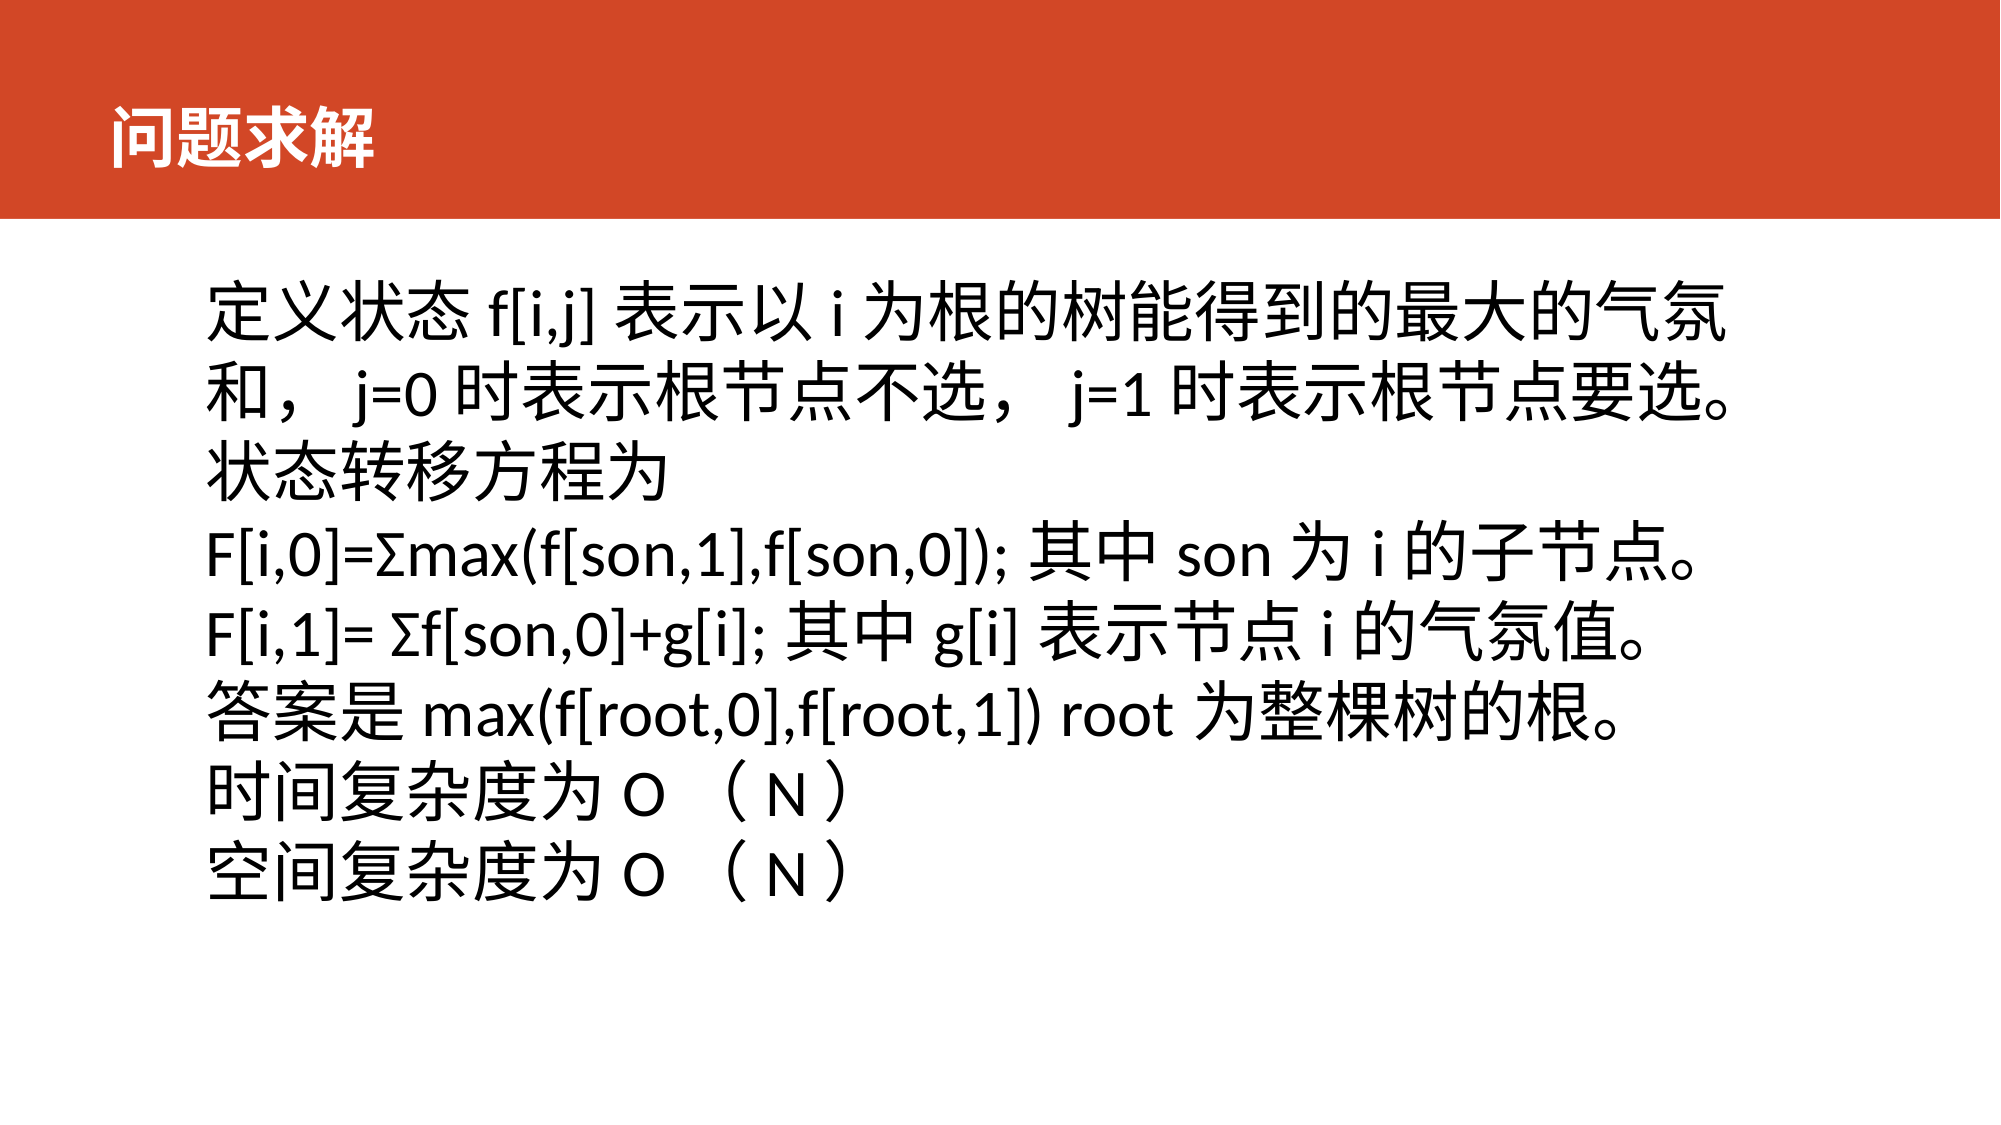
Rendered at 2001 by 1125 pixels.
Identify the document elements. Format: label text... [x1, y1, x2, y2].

text_box 问题求解 [94, 88, 798, 184]
text_box 定义状态f[i,j]表示以i为根的树能得到的最大的气氛和，j=0时表示根节点不选，j=1时表示根节点要选。状态转移方程为 F[i,0]=Σmax(f[son,1],f[son,0]);其中son为i的子节点。 F[i,1]= Σf[son,0]+g[i];其中g[i]表示节点i的气氛值。 答案是max(f[root,0],f[root,1]) root为整棵树的根。 时间复杂度为O（N） 空间复杂度为O（N） [190, 262, 1810, 918]
